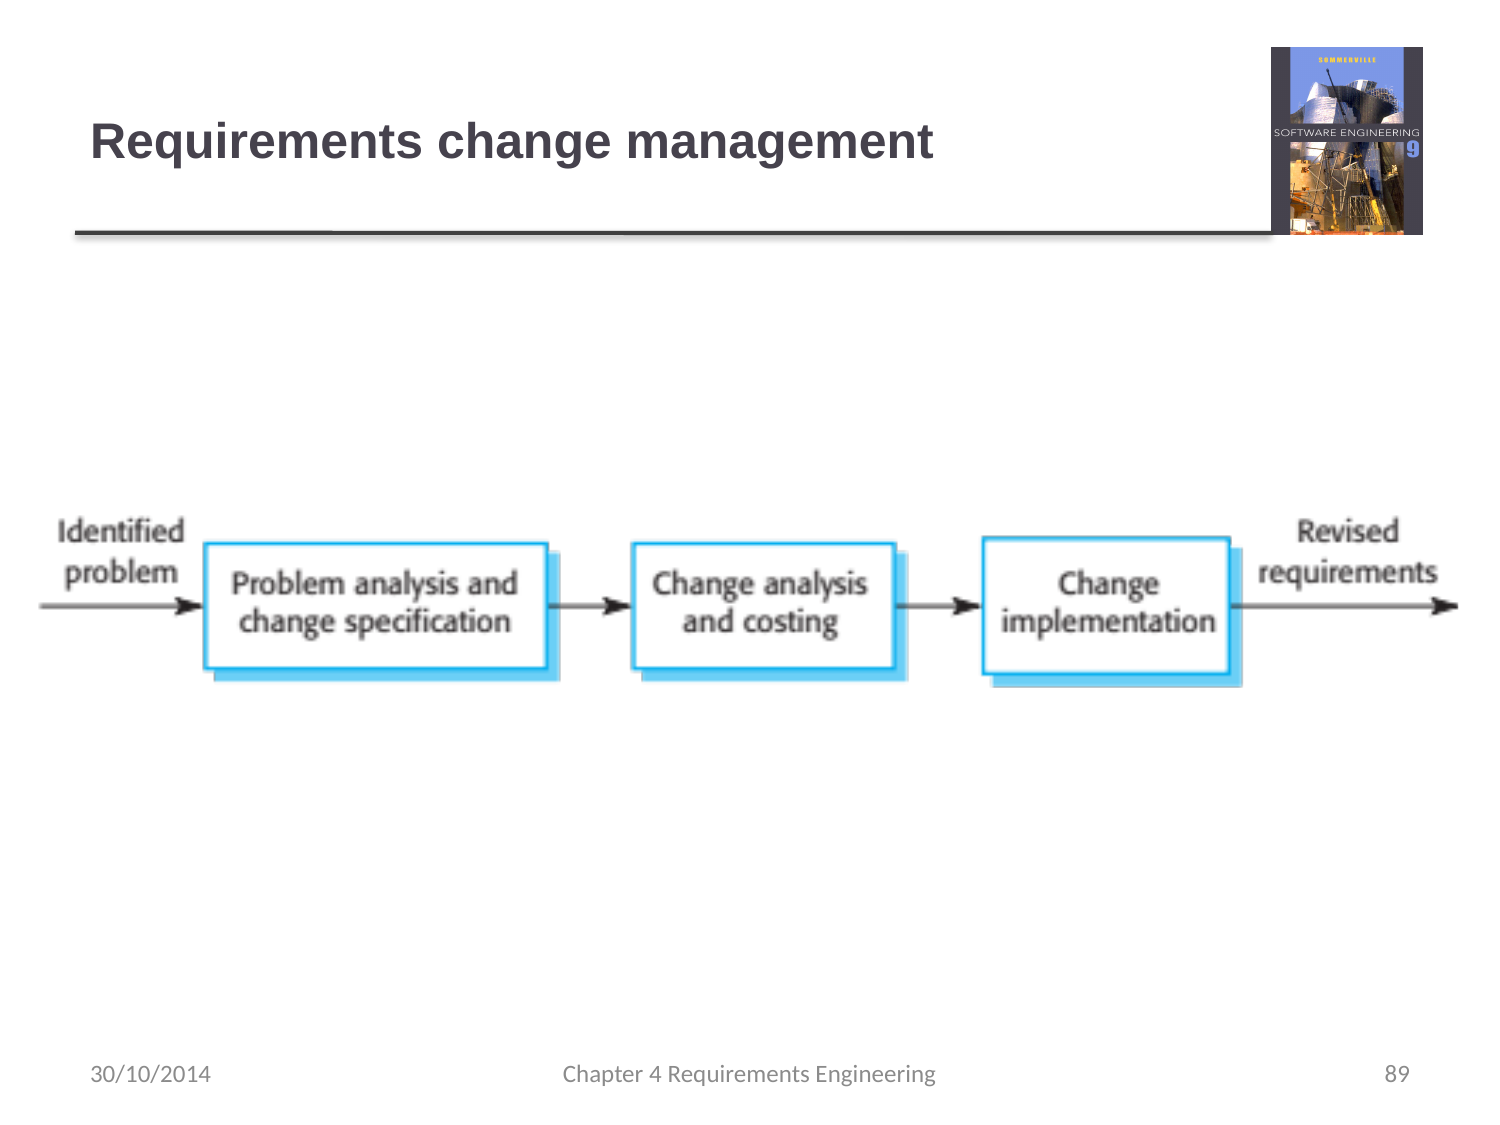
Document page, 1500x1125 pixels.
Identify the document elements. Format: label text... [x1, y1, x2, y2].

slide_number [75, 1042, 425, 1103]
picture [37, 514, 1459, 688]
slide_number 89 [1074, 1042, 1425, 1103]
footer Chapter 4 Requirements Engineering [512, 1042, 988, 1103]
title Requirements change management [74, 44, 1272, 233]
picture [1272, 47, 1423, 235]
